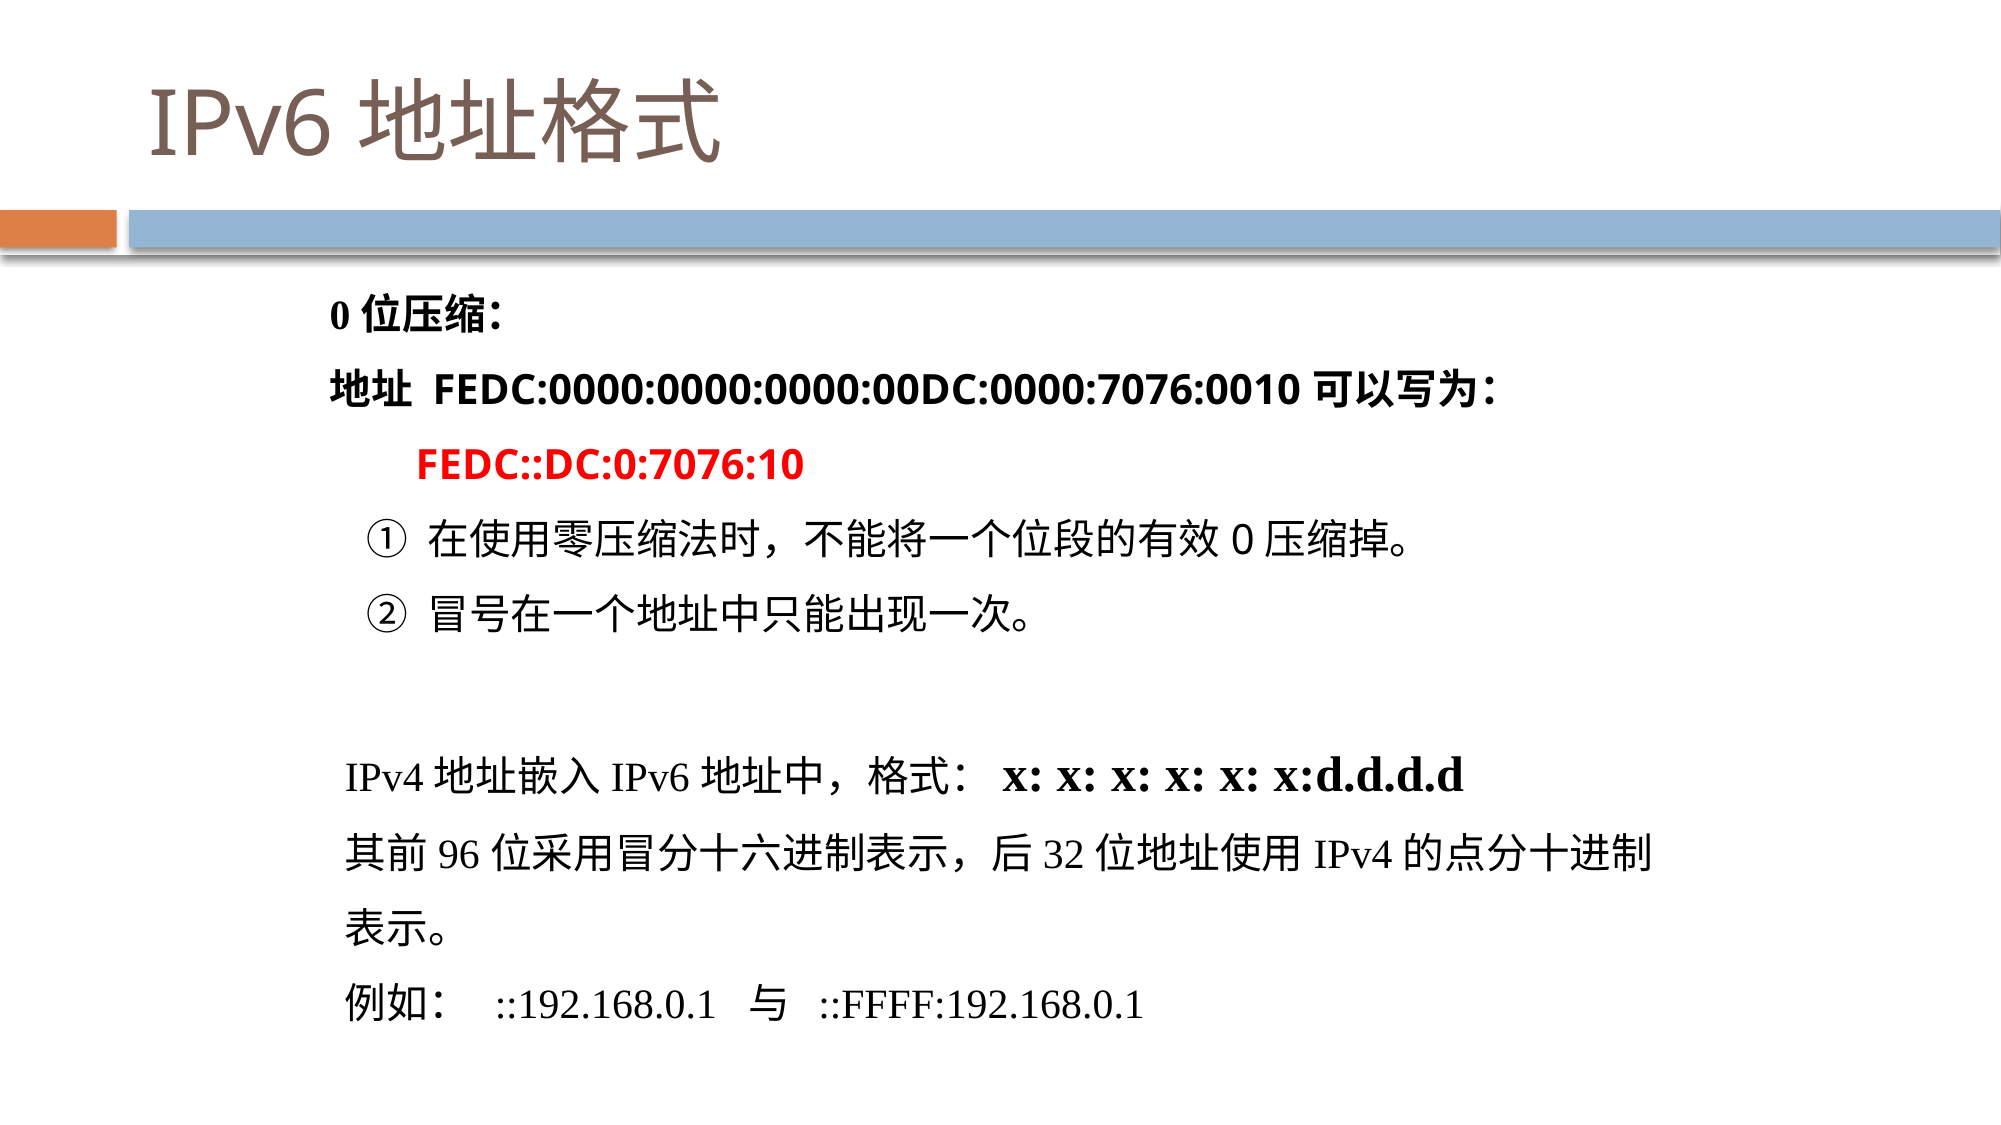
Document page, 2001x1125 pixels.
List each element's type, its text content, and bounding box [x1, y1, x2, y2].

text_box IPv4地址嵌入IPv6地址中，格式：x: x: x: x: x: x:d.d.d.d 其前96位采用冒分十六进制表示，后32位地址使用IPv4的点分十进制表示。 例如： ::192.168.0.1 与 ::FFFF:192.168.0.1 [329, 704, 1700, 1034]
title IPv6地址格式 [133, 37, 1918, 200]
text_box 0位压缩： 地址 FEDC:0000:0000:0000:00DC:0000:7076:0010可以写为： FEDC::DC:0:7076:10 ① 在使用零压缩法时，不能将一个位段的有效0压缩掉。 ② 冒号在一个地址中只能出现一次。 [314, 255, 1567, 646]
